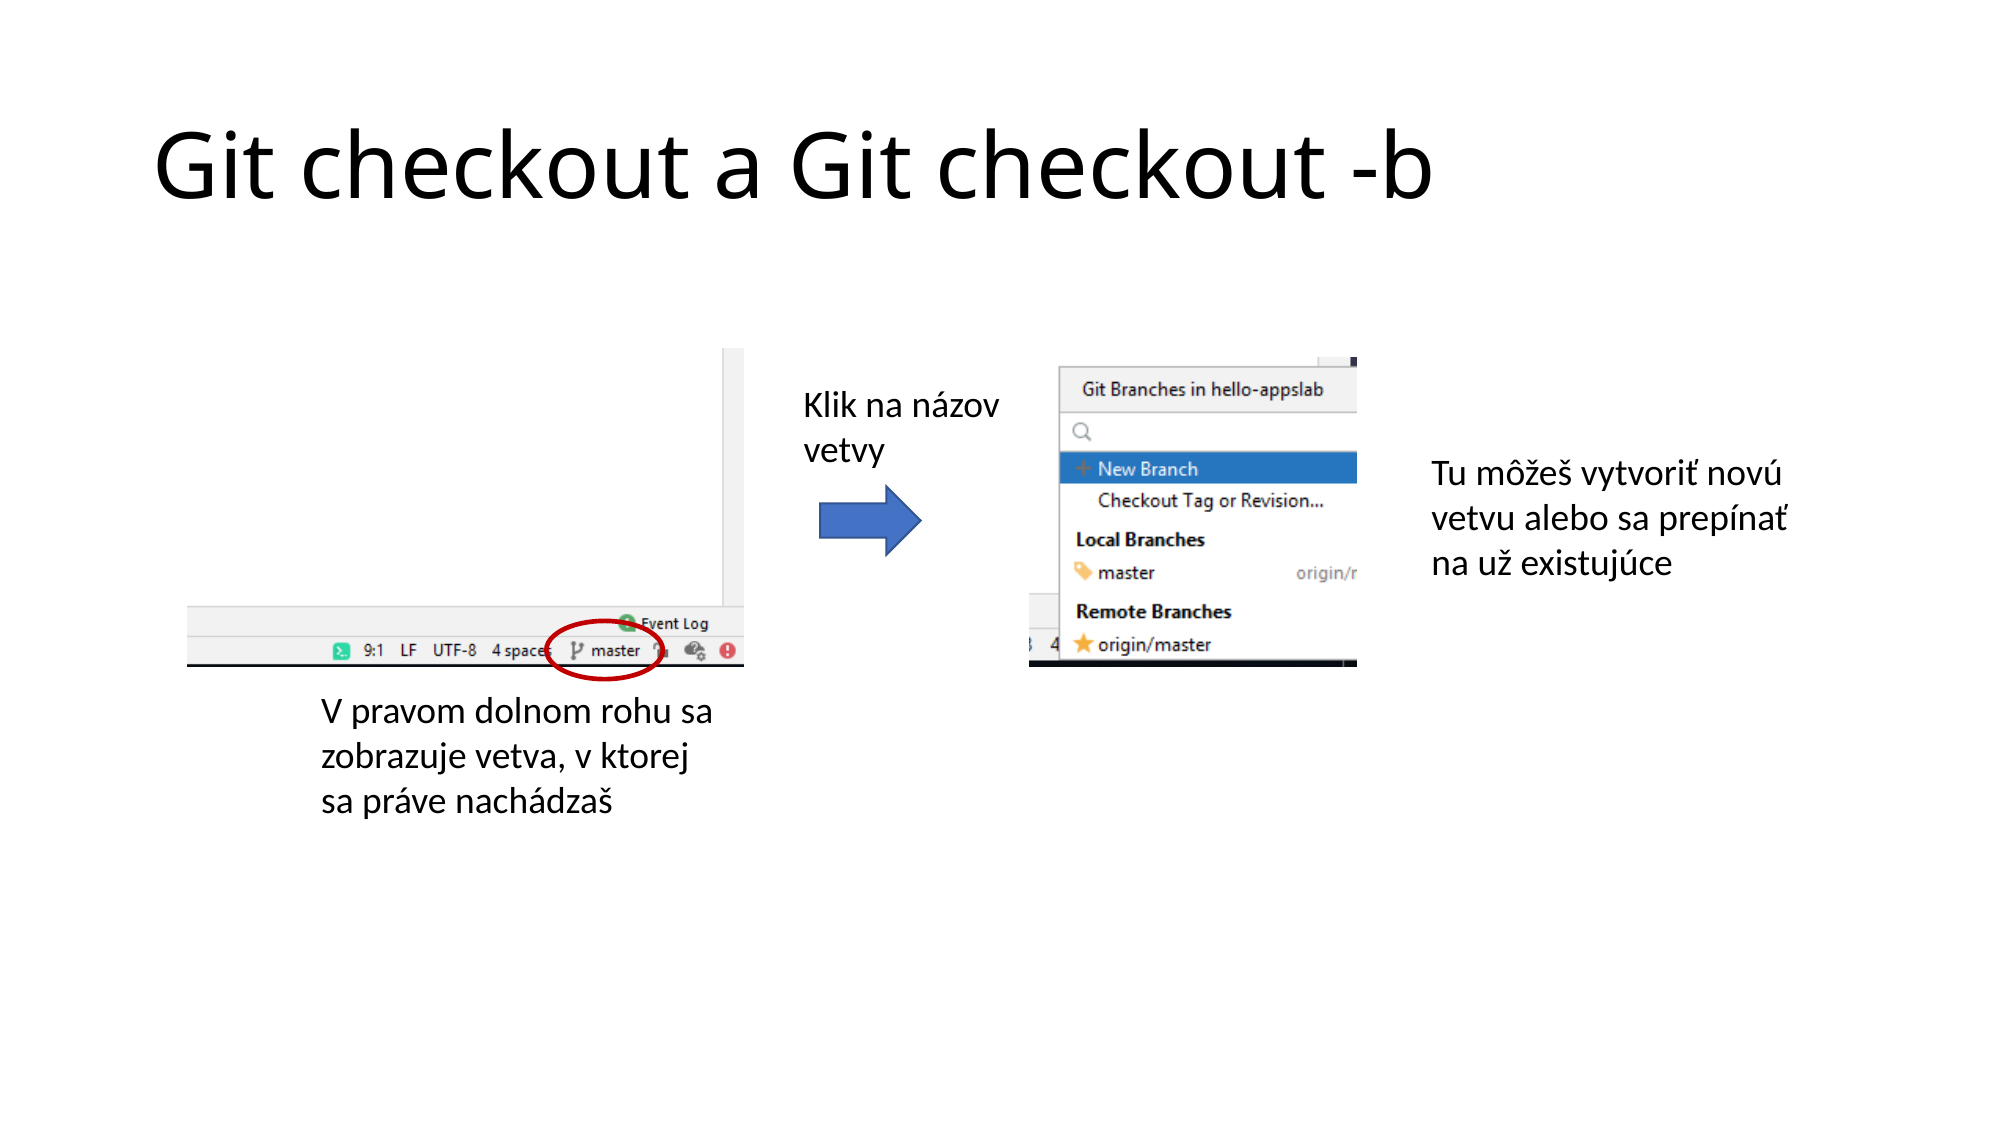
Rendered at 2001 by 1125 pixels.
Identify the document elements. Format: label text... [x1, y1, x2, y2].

picture [187, 348, 744, 667]
title Git checkout a Git checkout -b [137, 59, 1863, 278]
text_box V pravom dolnom rohu sa zobrazuje vetva, v ktorej sa práve nachádzaš [306, 679, 744, 829]
text_box Klik na názov vetvy [788, 372, 1015, 477]
text_box [555, 667, 654, 681]
text_box Tu môžeš vytvoriť novú vetvu alebo sa prepínať na už existujúce [1416, 440, 1812, 590]
picture [1029, 357, 1357, 668]
text_box [819, 483, 923, 558]
